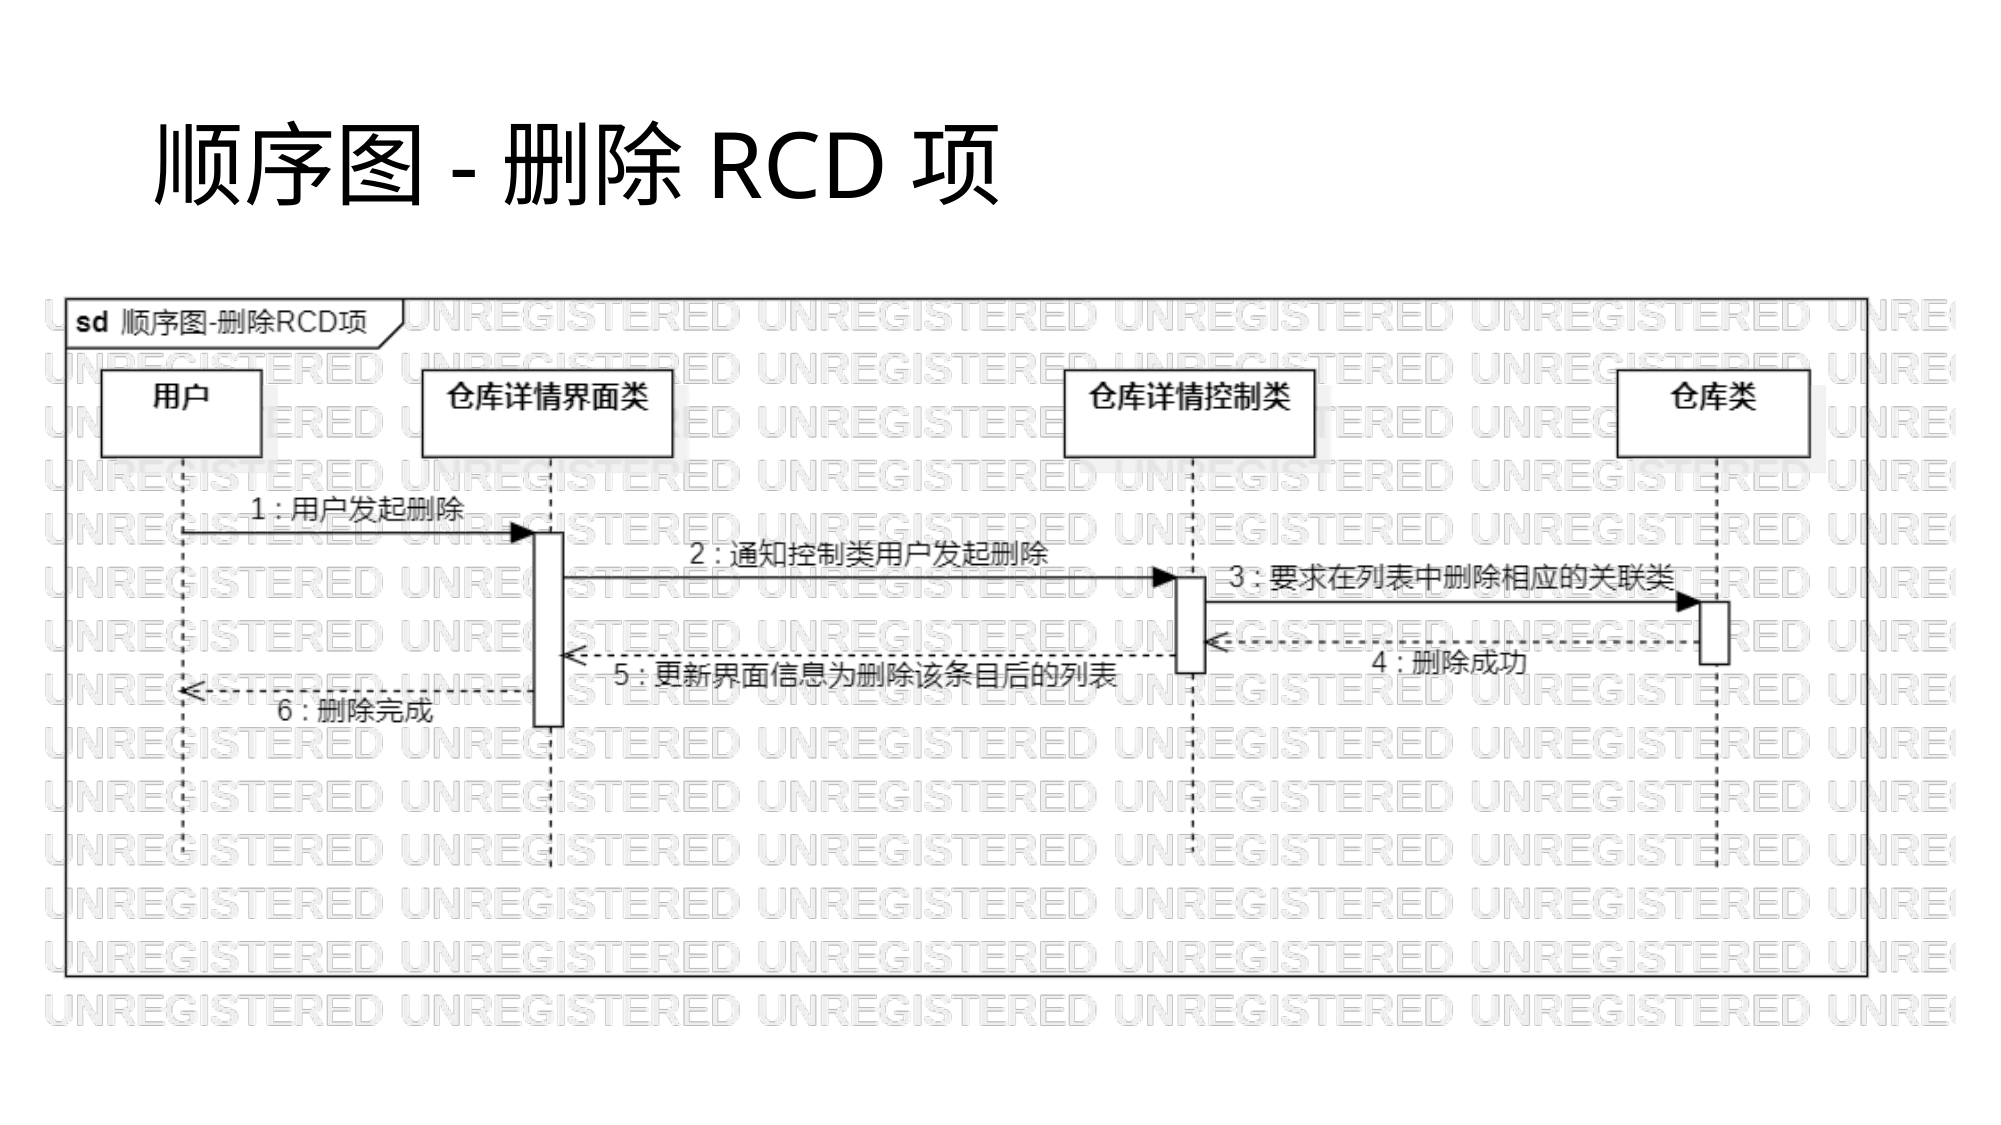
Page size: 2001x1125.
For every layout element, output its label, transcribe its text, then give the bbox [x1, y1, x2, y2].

picture [44, 277, 1956, 1066]
title 顺序图-删除RCD项 [137, 59, 1863, 277]
